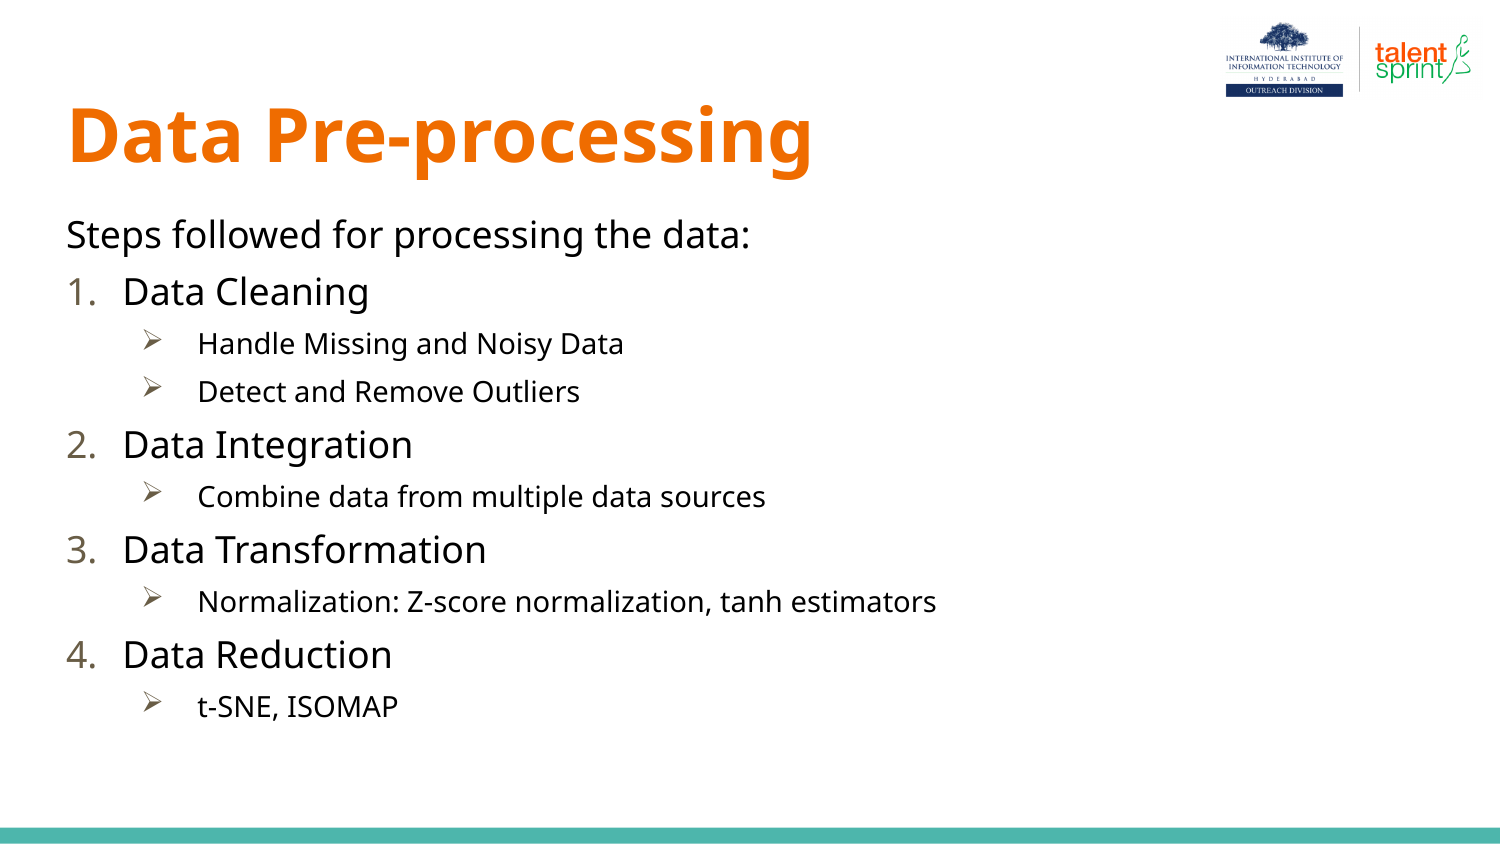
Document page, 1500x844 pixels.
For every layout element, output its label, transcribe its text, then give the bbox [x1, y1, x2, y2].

list Steps followed for processing the data: Data Cleaning Handle Missing and Noisy Data Detect and Remove Outliers Data Integration Combine data from multiple data sources Data Transformation Normalization: Z-score normalization, tanh estimators Data Reduction t-SNE, ISOMAP [51, 189, 1449, 776]
title Data Pre-processing [51, 72, 1449, 189]
picture [1220, 16, 1483, 100]
